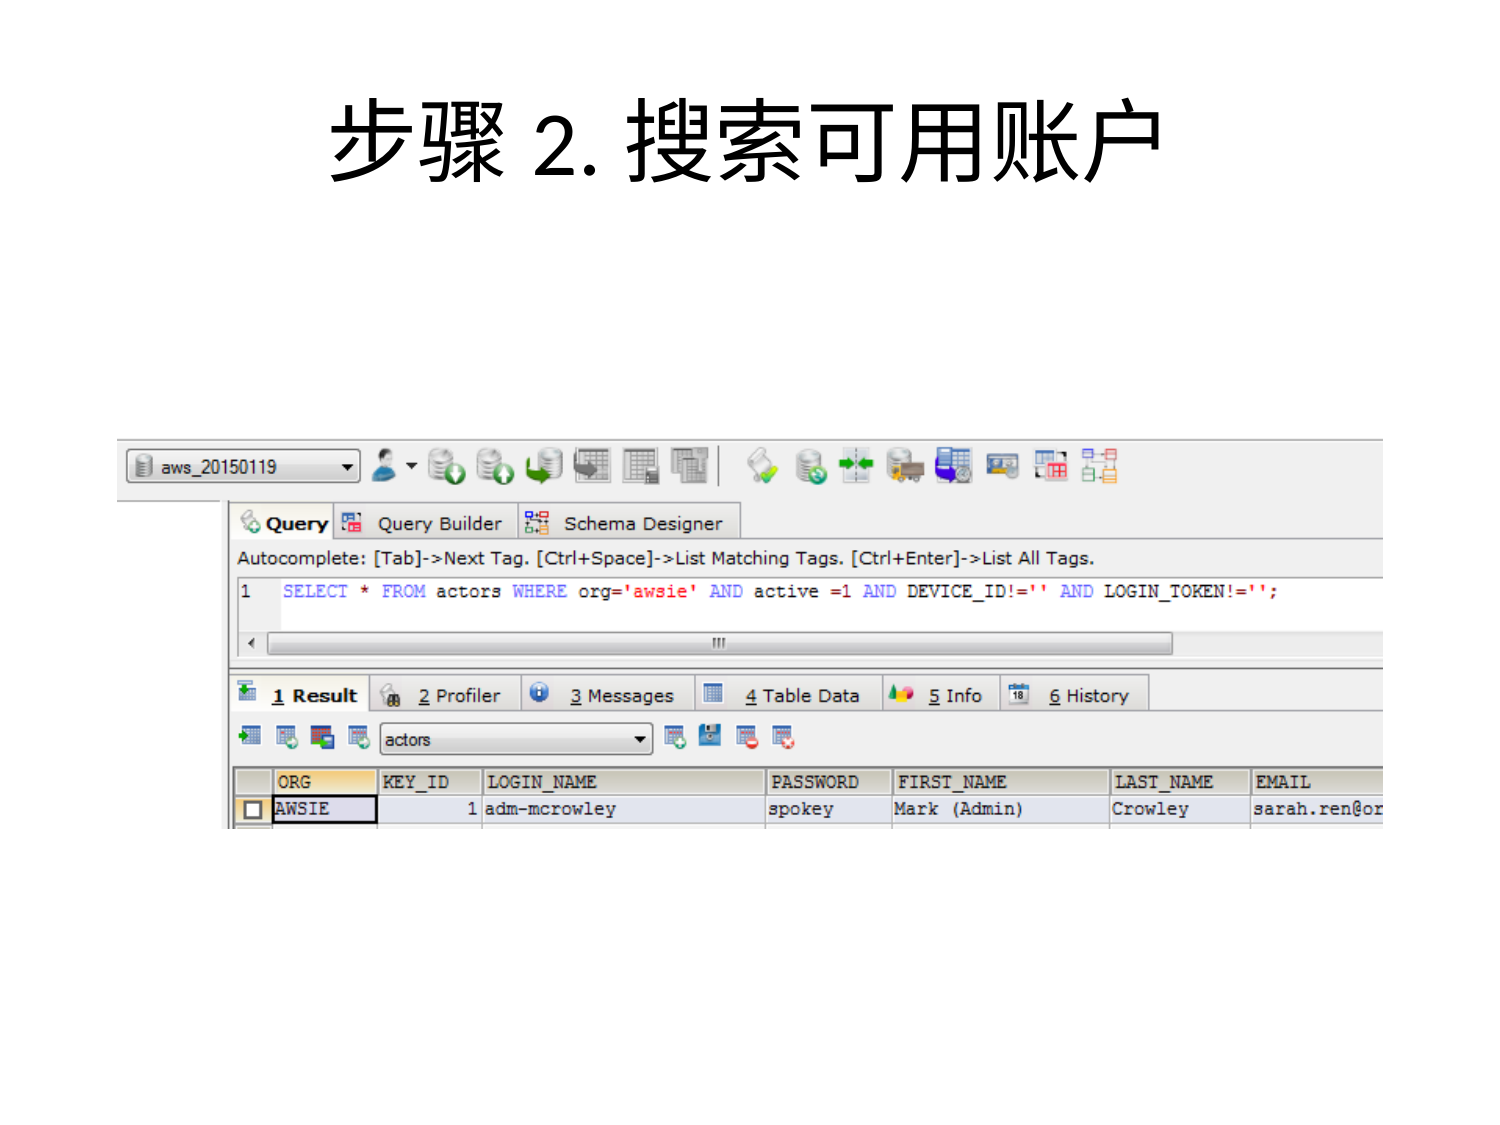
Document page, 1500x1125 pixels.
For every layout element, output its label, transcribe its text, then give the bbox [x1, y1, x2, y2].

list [117, 438, 1383, 830]
title 步骤2.搜索可用账户 [75, 45, 1425, 233]
